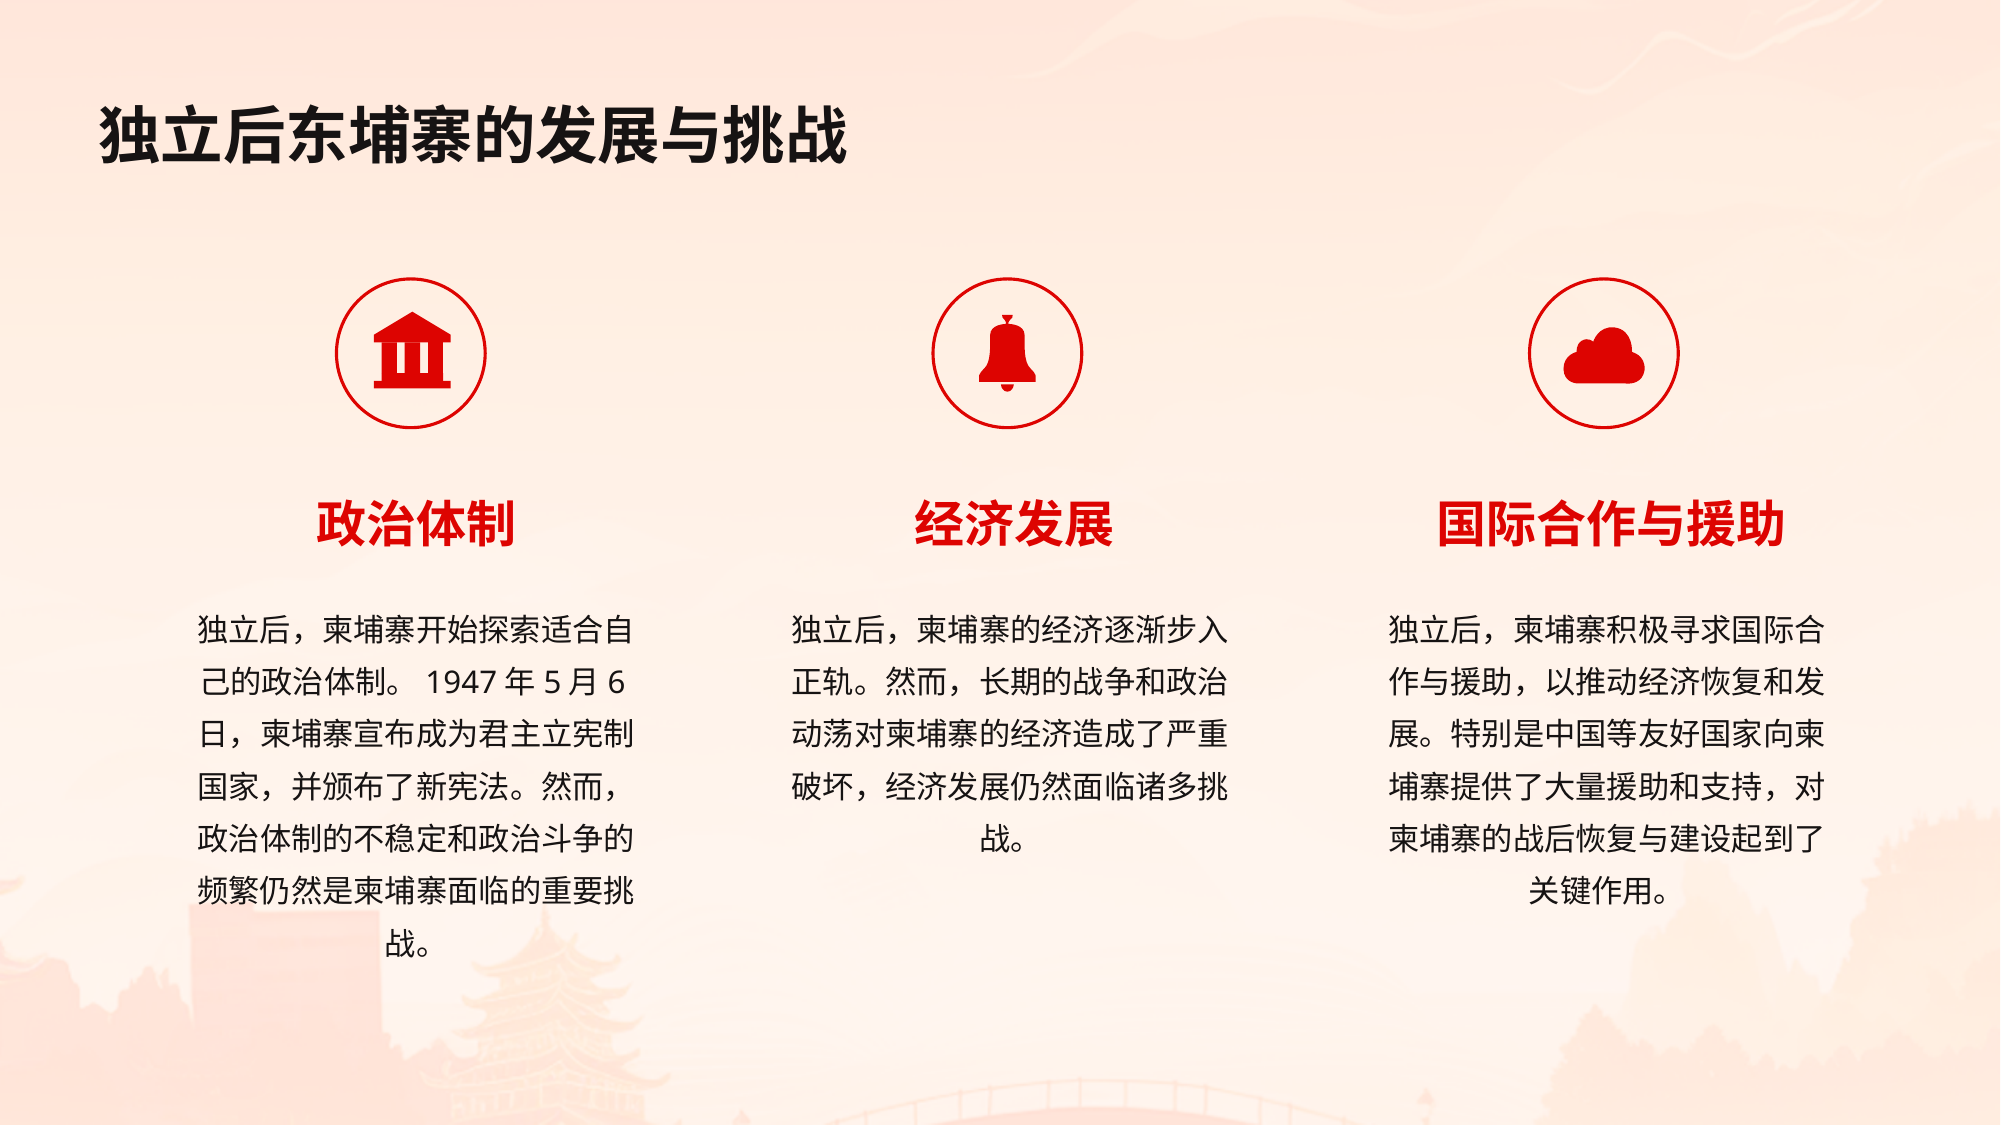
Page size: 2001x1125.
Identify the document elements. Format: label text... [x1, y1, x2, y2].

text_box 独立后东埔寨的发展与挑战 [78, 43, 1922, 194]
text_box 独立后，柬埔寨积极寻求国际合作与援助，以推动经济恢复和发展。特别是中国等友好国家向柬埔寨提供了大量援助和支持，对柬埔寨的战后恢复与建设起到了关键作用。 [1356, 574, 1847, 1026]
text_box [373, 311, 451, 389]
text_box 政治体制 [165, 460, 656, 573]
text_box [1000, 384, 1014, 392]
text_box 独立后，柬埔寨开始探索适合自己的政治体制。1947年5月6日，柬埔寨宣布成为君主立宪制国家，并颁布了新宪法。然而，政治体制的不稳定和政治斗争的频繁仍然是柬埔寨面临的重要挑战。 [165, 574, 656, 1026]
text_box 国际合作与援助 [1360, 460, 1852, 573]
text_box [978, 314, 1036, 382]
text_box 独立后，柬埔寨的经济逐渐步入正轨。然而，长期的战争和政治动荡对柬埔寨的经济造成了严重破坏，经济发展仍然面临诸多挑战。 [759, 574, 1251, 1026]
text_box [1529, 278, 1679, 428]
text_box [933, 278, 1082, 428]
text_box [336, 278, 486, 428]
picture [0, 0, 2001, 1125]
text_box 经济发展 [763, 460, 1255, 573]
text_box [1563, 327, 1645, 384]
